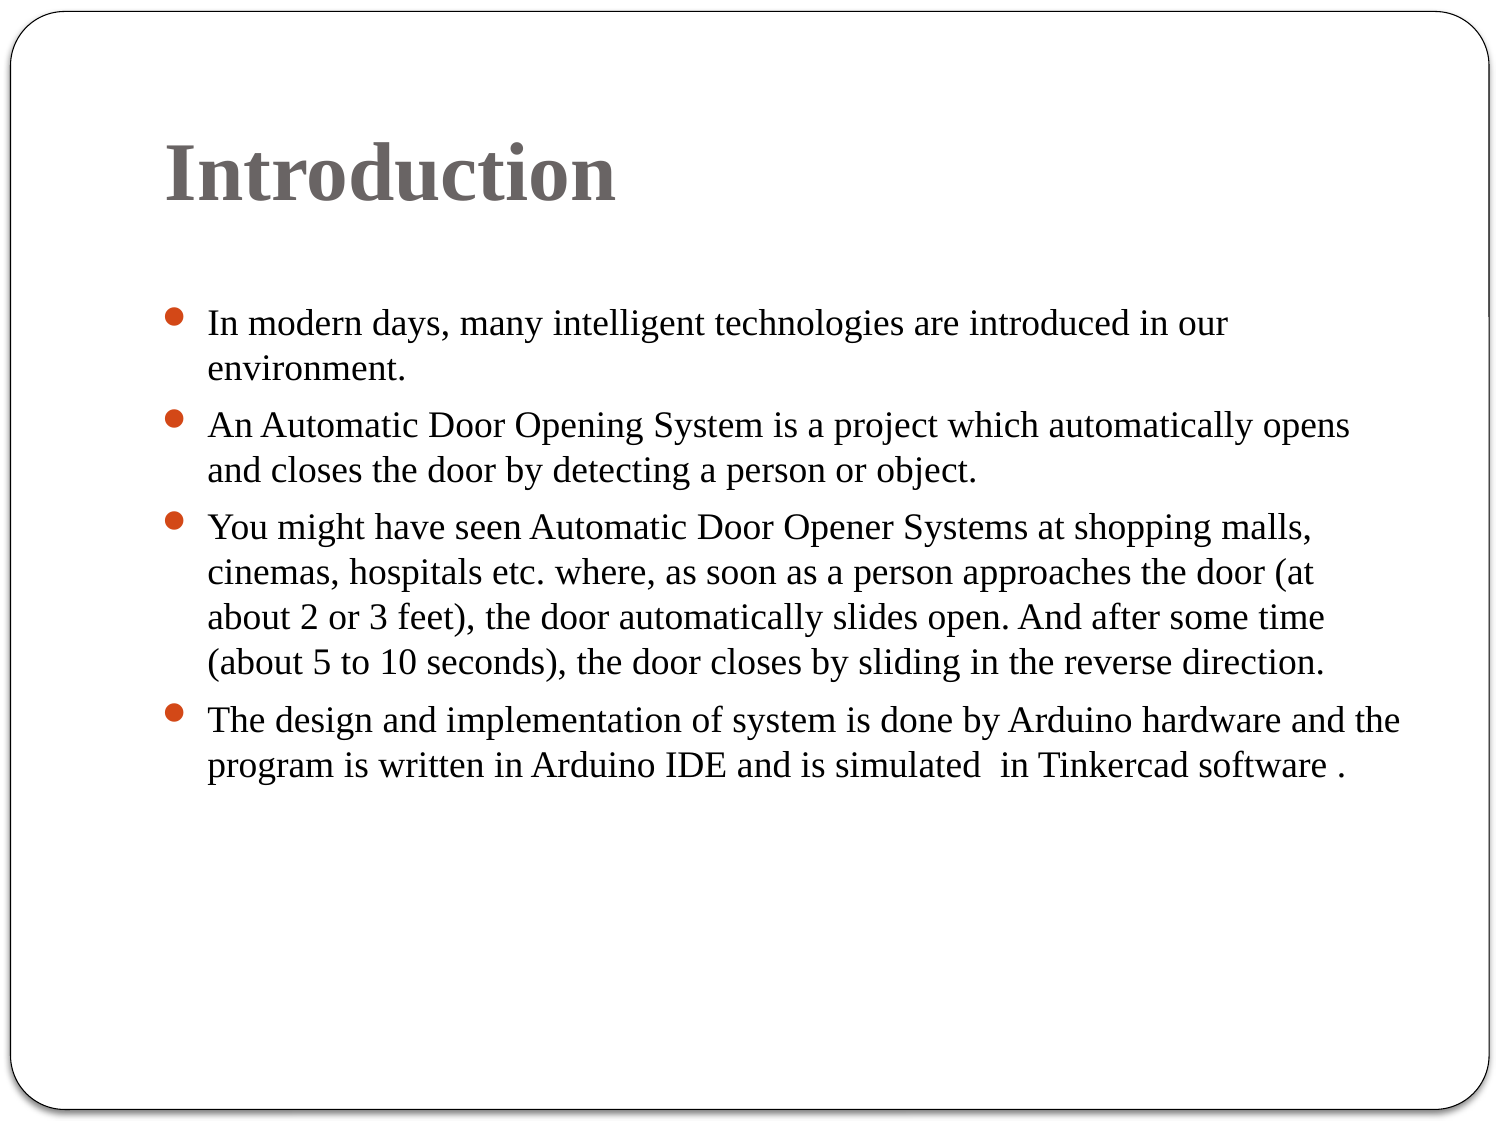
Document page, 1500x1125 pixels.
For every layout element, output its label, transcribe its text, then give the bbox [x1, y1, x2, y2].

title Introduction [150, 45, 1425, 233]
list In modern days, many intelligent technologies are introduced in our environment. An Automatic Door Opening System is a project which automatically opens and closes the door by detecting a person or object. You might have seen Automatic Door Opener Systems at shopping malls, cinemas, hospitals etc. where, as soon as a person approaches the door (at about 2 or 3 feet), the door automatically slides open. And after some time (about 5 to 10 seconds), the door closes by sliding in the reverse direction. The design and implementation of system is done by Arduino hardware and the program is written in Arduino IDE and is simulated in Tinkercad software . [147, 290, 1423, 988]
